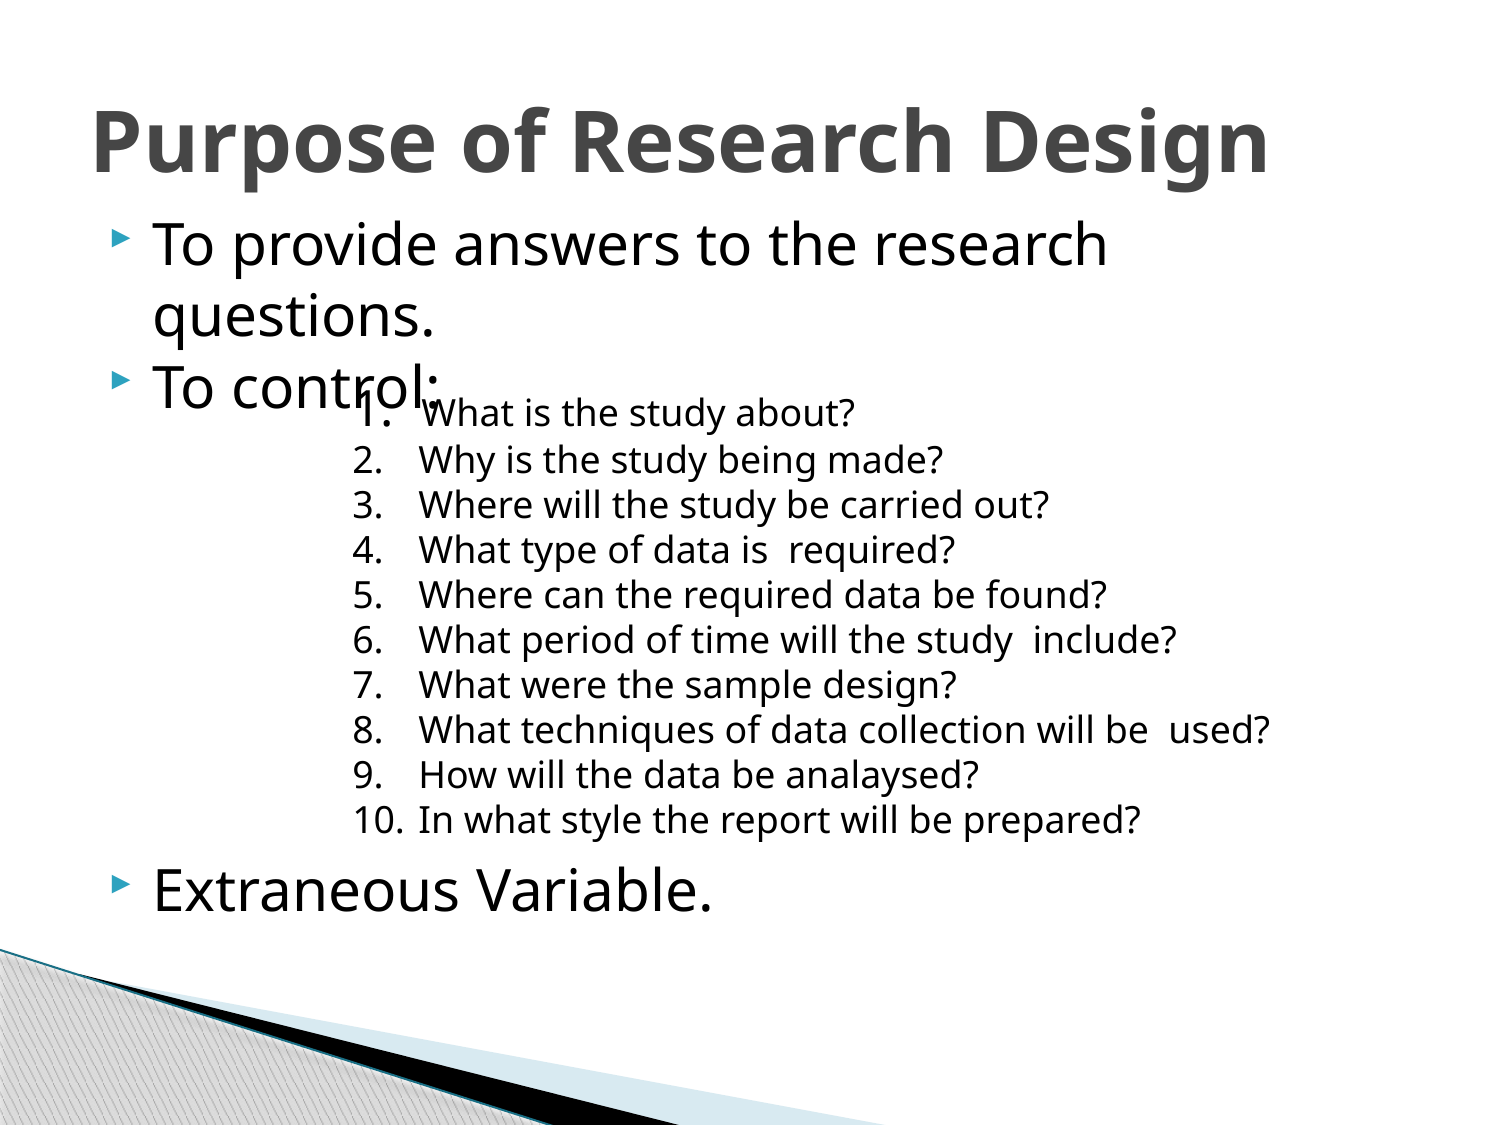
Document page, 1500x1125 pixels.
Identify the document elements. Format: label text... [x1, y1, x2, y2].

list To provide answers to the research questions. To control: Extraneous Variable. [75, 233, 1413, 1025]
text_box What is the study about? Why is the study being made? Where will the study be carried out? What type of data is required? Where can the required data be found? What period of time will the study include? What were the sample design? What techniques of data collection will be used? How will the data be analaysed? In what style the report will be prepared? [337, 368, 1500, 1125]
title Purpose of Research Design [75, 45, 1425, 233]
